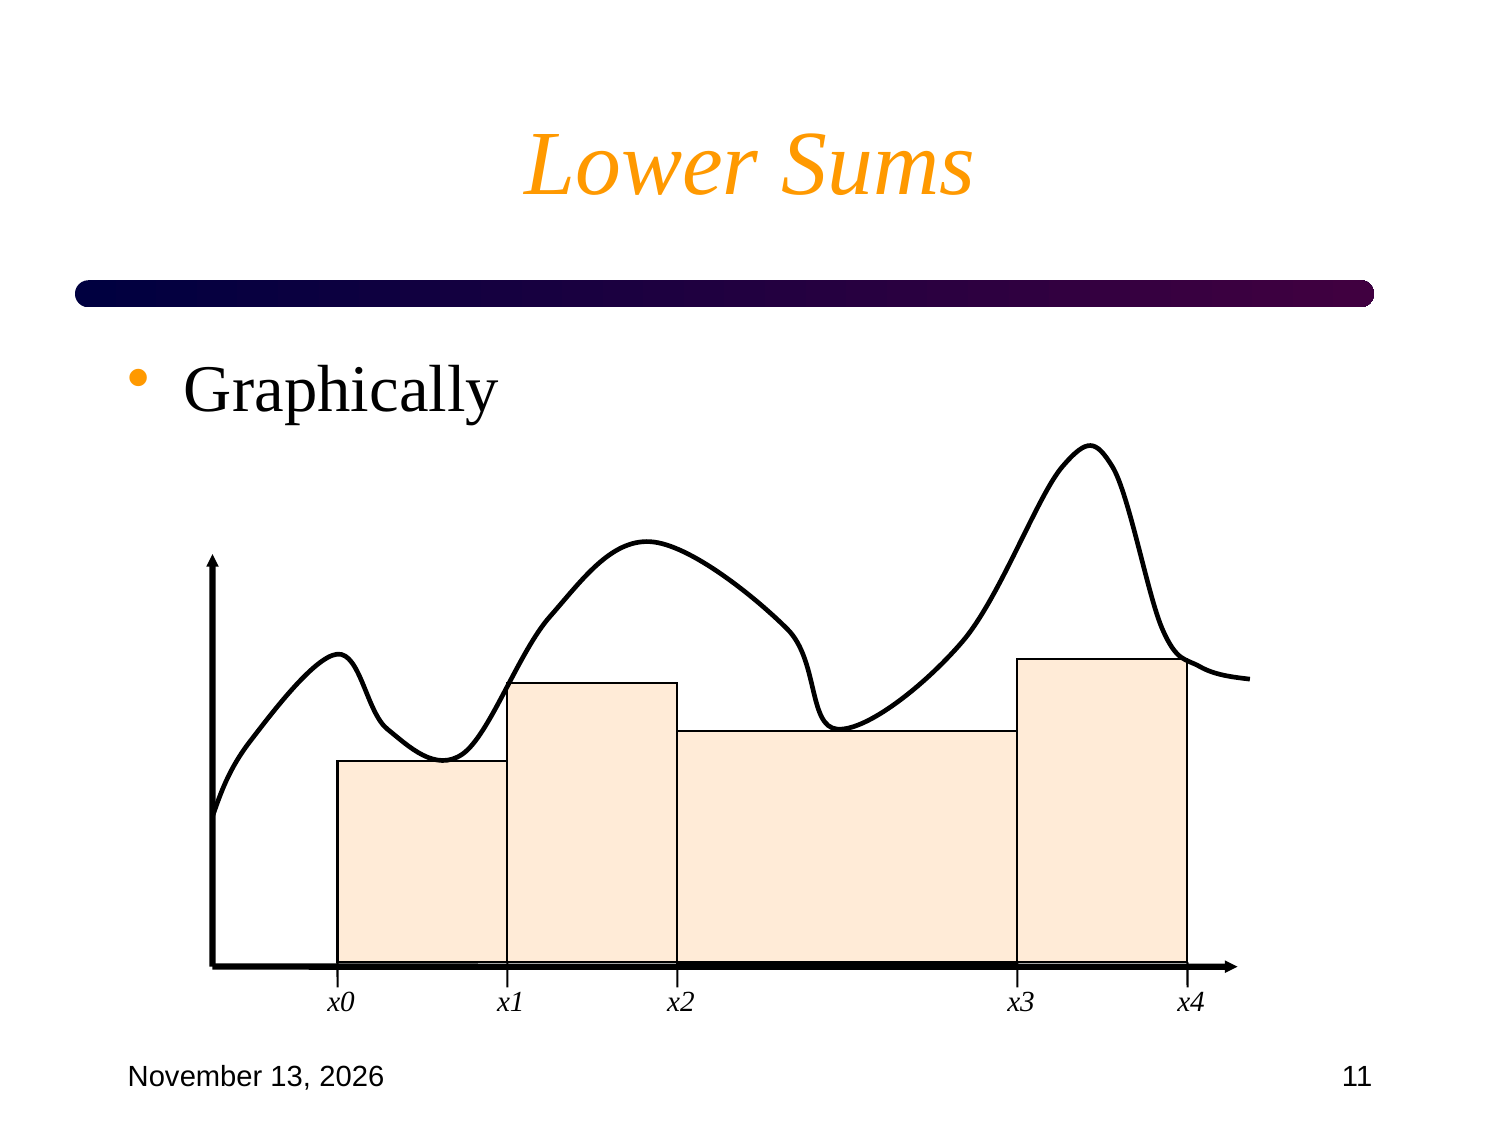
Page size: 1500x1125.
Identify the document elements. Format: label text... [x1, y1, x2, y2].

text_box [1162, 962, 1221, 1026]
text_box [992, 962, 1051, 1026]
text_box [652, 962, 711, 1026]
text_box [482, 962, 541, 1026]
list Graphically [112, 337, 1388, 1013]
title Lower Sums [112, 32, 1388, 221]
slide_number 11 [1074, 1037, 1388, 1113]
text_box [312, 962, 371, 1026]
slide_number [112, 1037, 426, 1113]
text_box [212, 437, 1251, 967]
